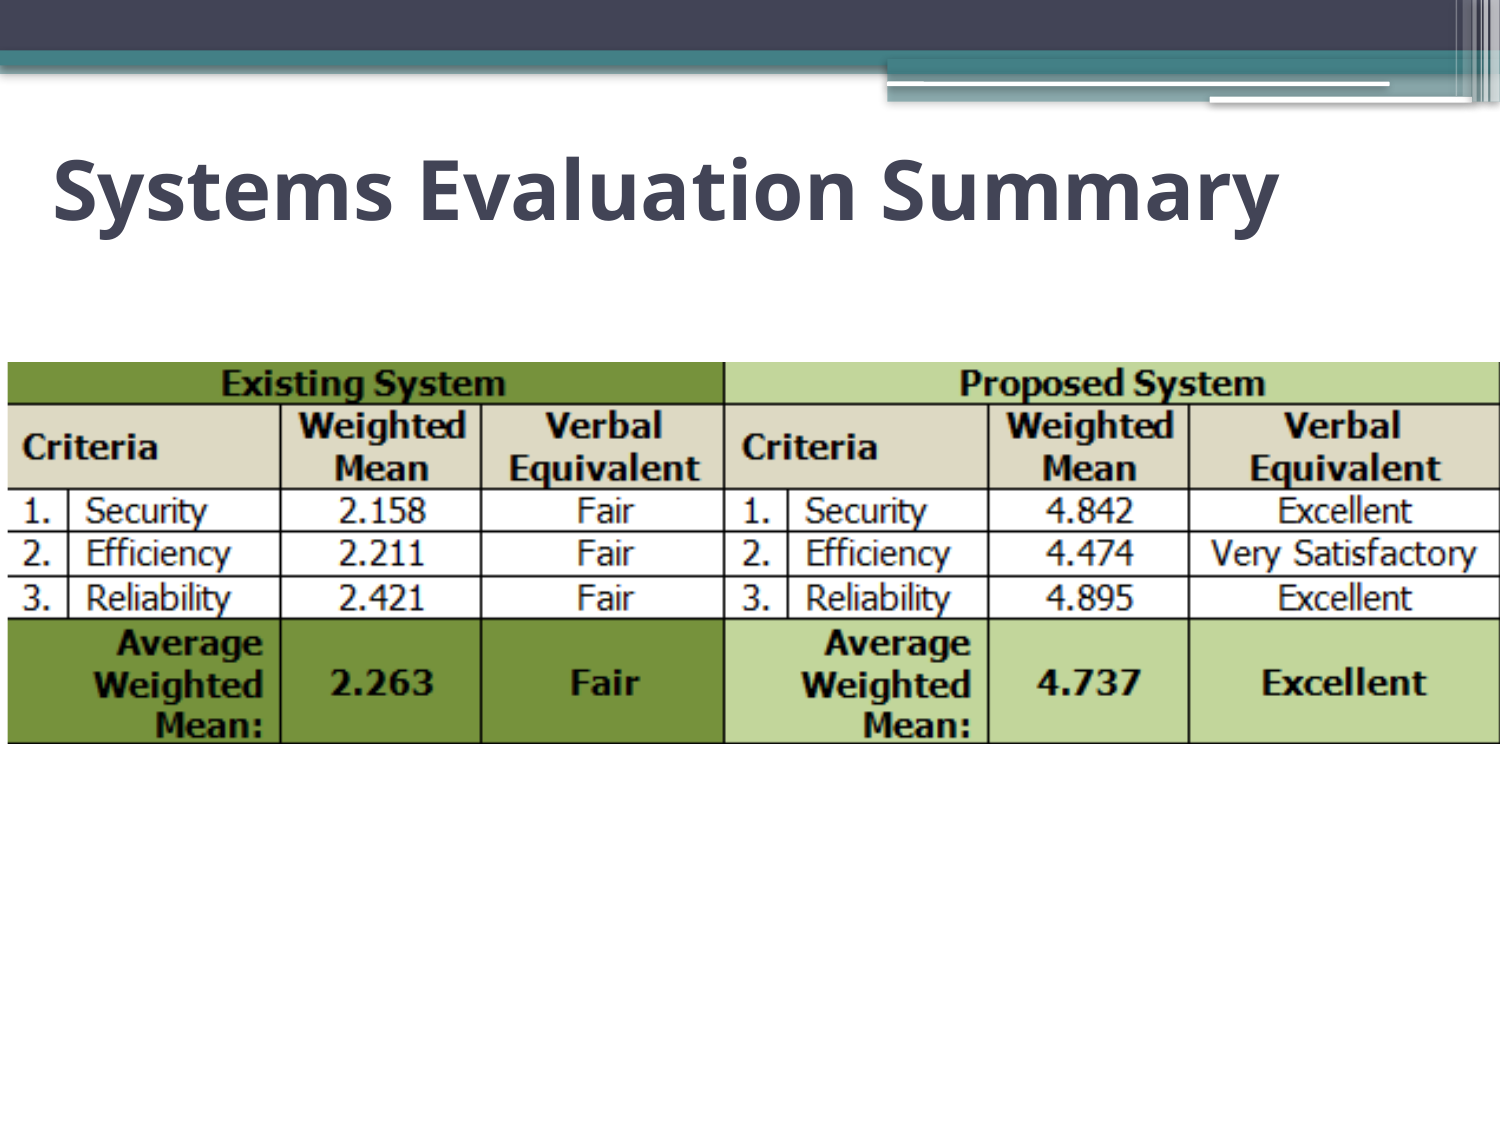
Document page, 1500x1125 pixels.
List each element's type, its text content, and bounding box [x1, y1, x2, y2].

picture [7, 362, 1500, 744]
title Systems Evaluation Summary [37, 99, 1388, 275]
